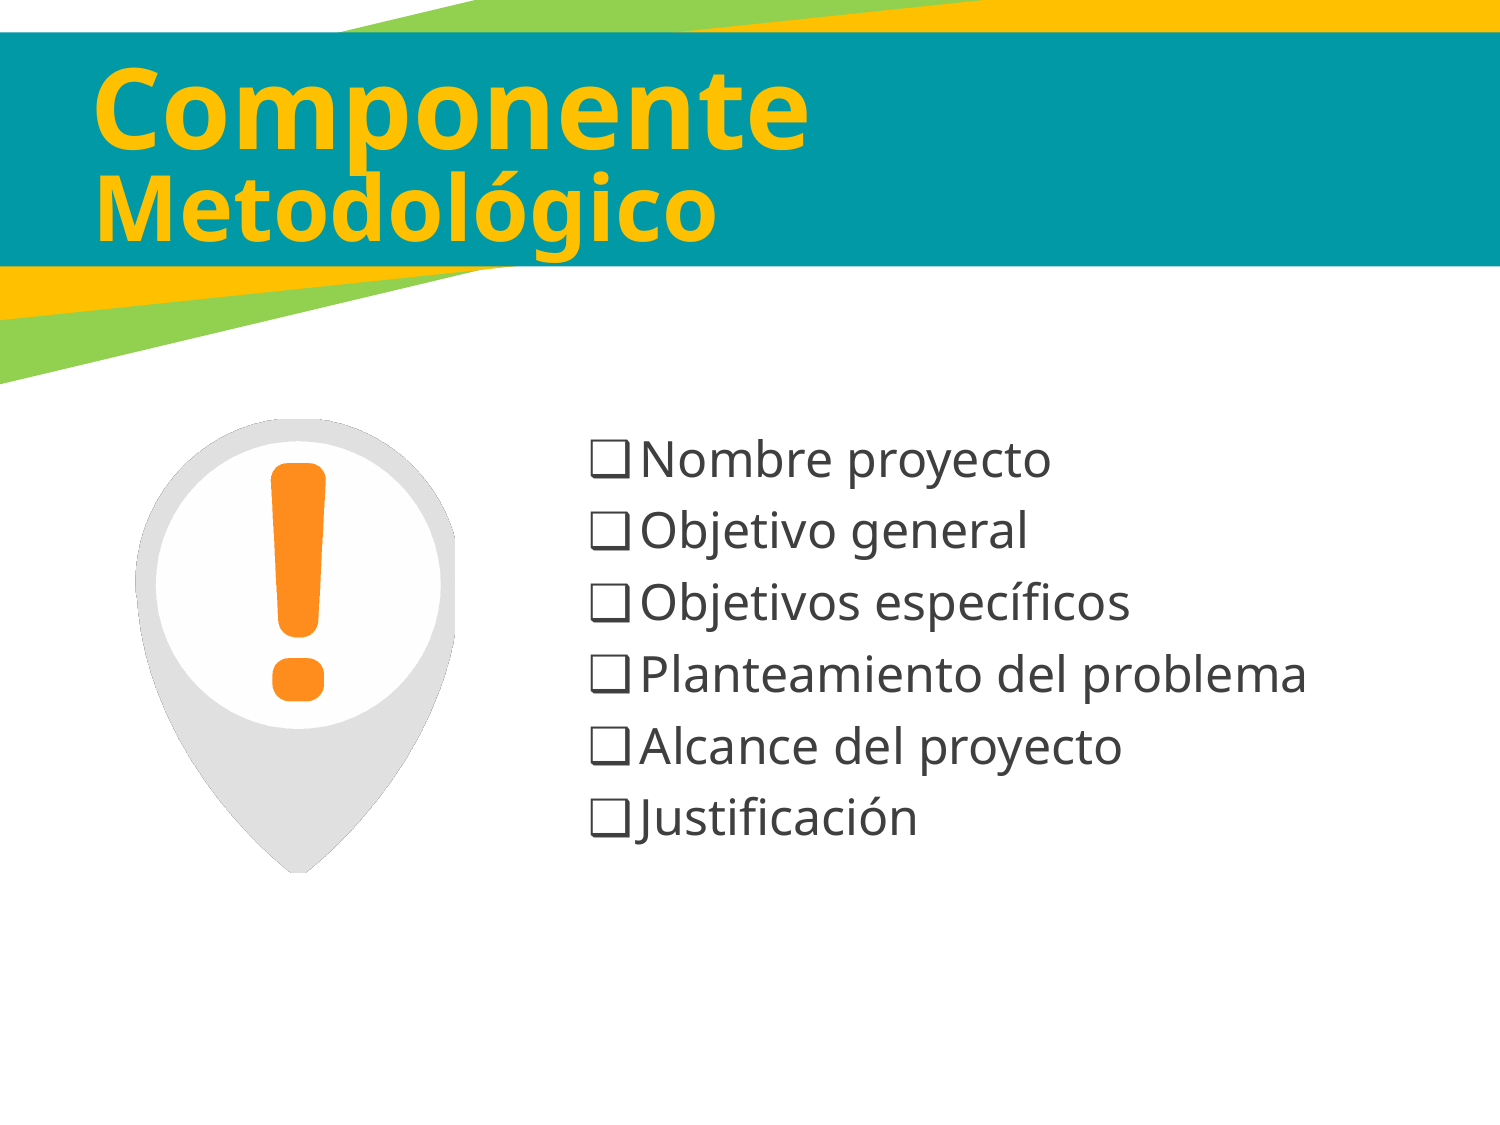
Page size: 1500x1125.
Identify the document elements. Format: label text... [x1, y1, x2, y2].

text_box Metodológico [77, 108, 1291, 301]
text_box Nombre proyecto Objetivo general Objetivos específicos Planteamiento del problema Alcance del proyecto Justificación [568, 419, 1472, 931]
picture [130, 419, 455, 873]
text_box Componente [75, 27, 1005, 181]
